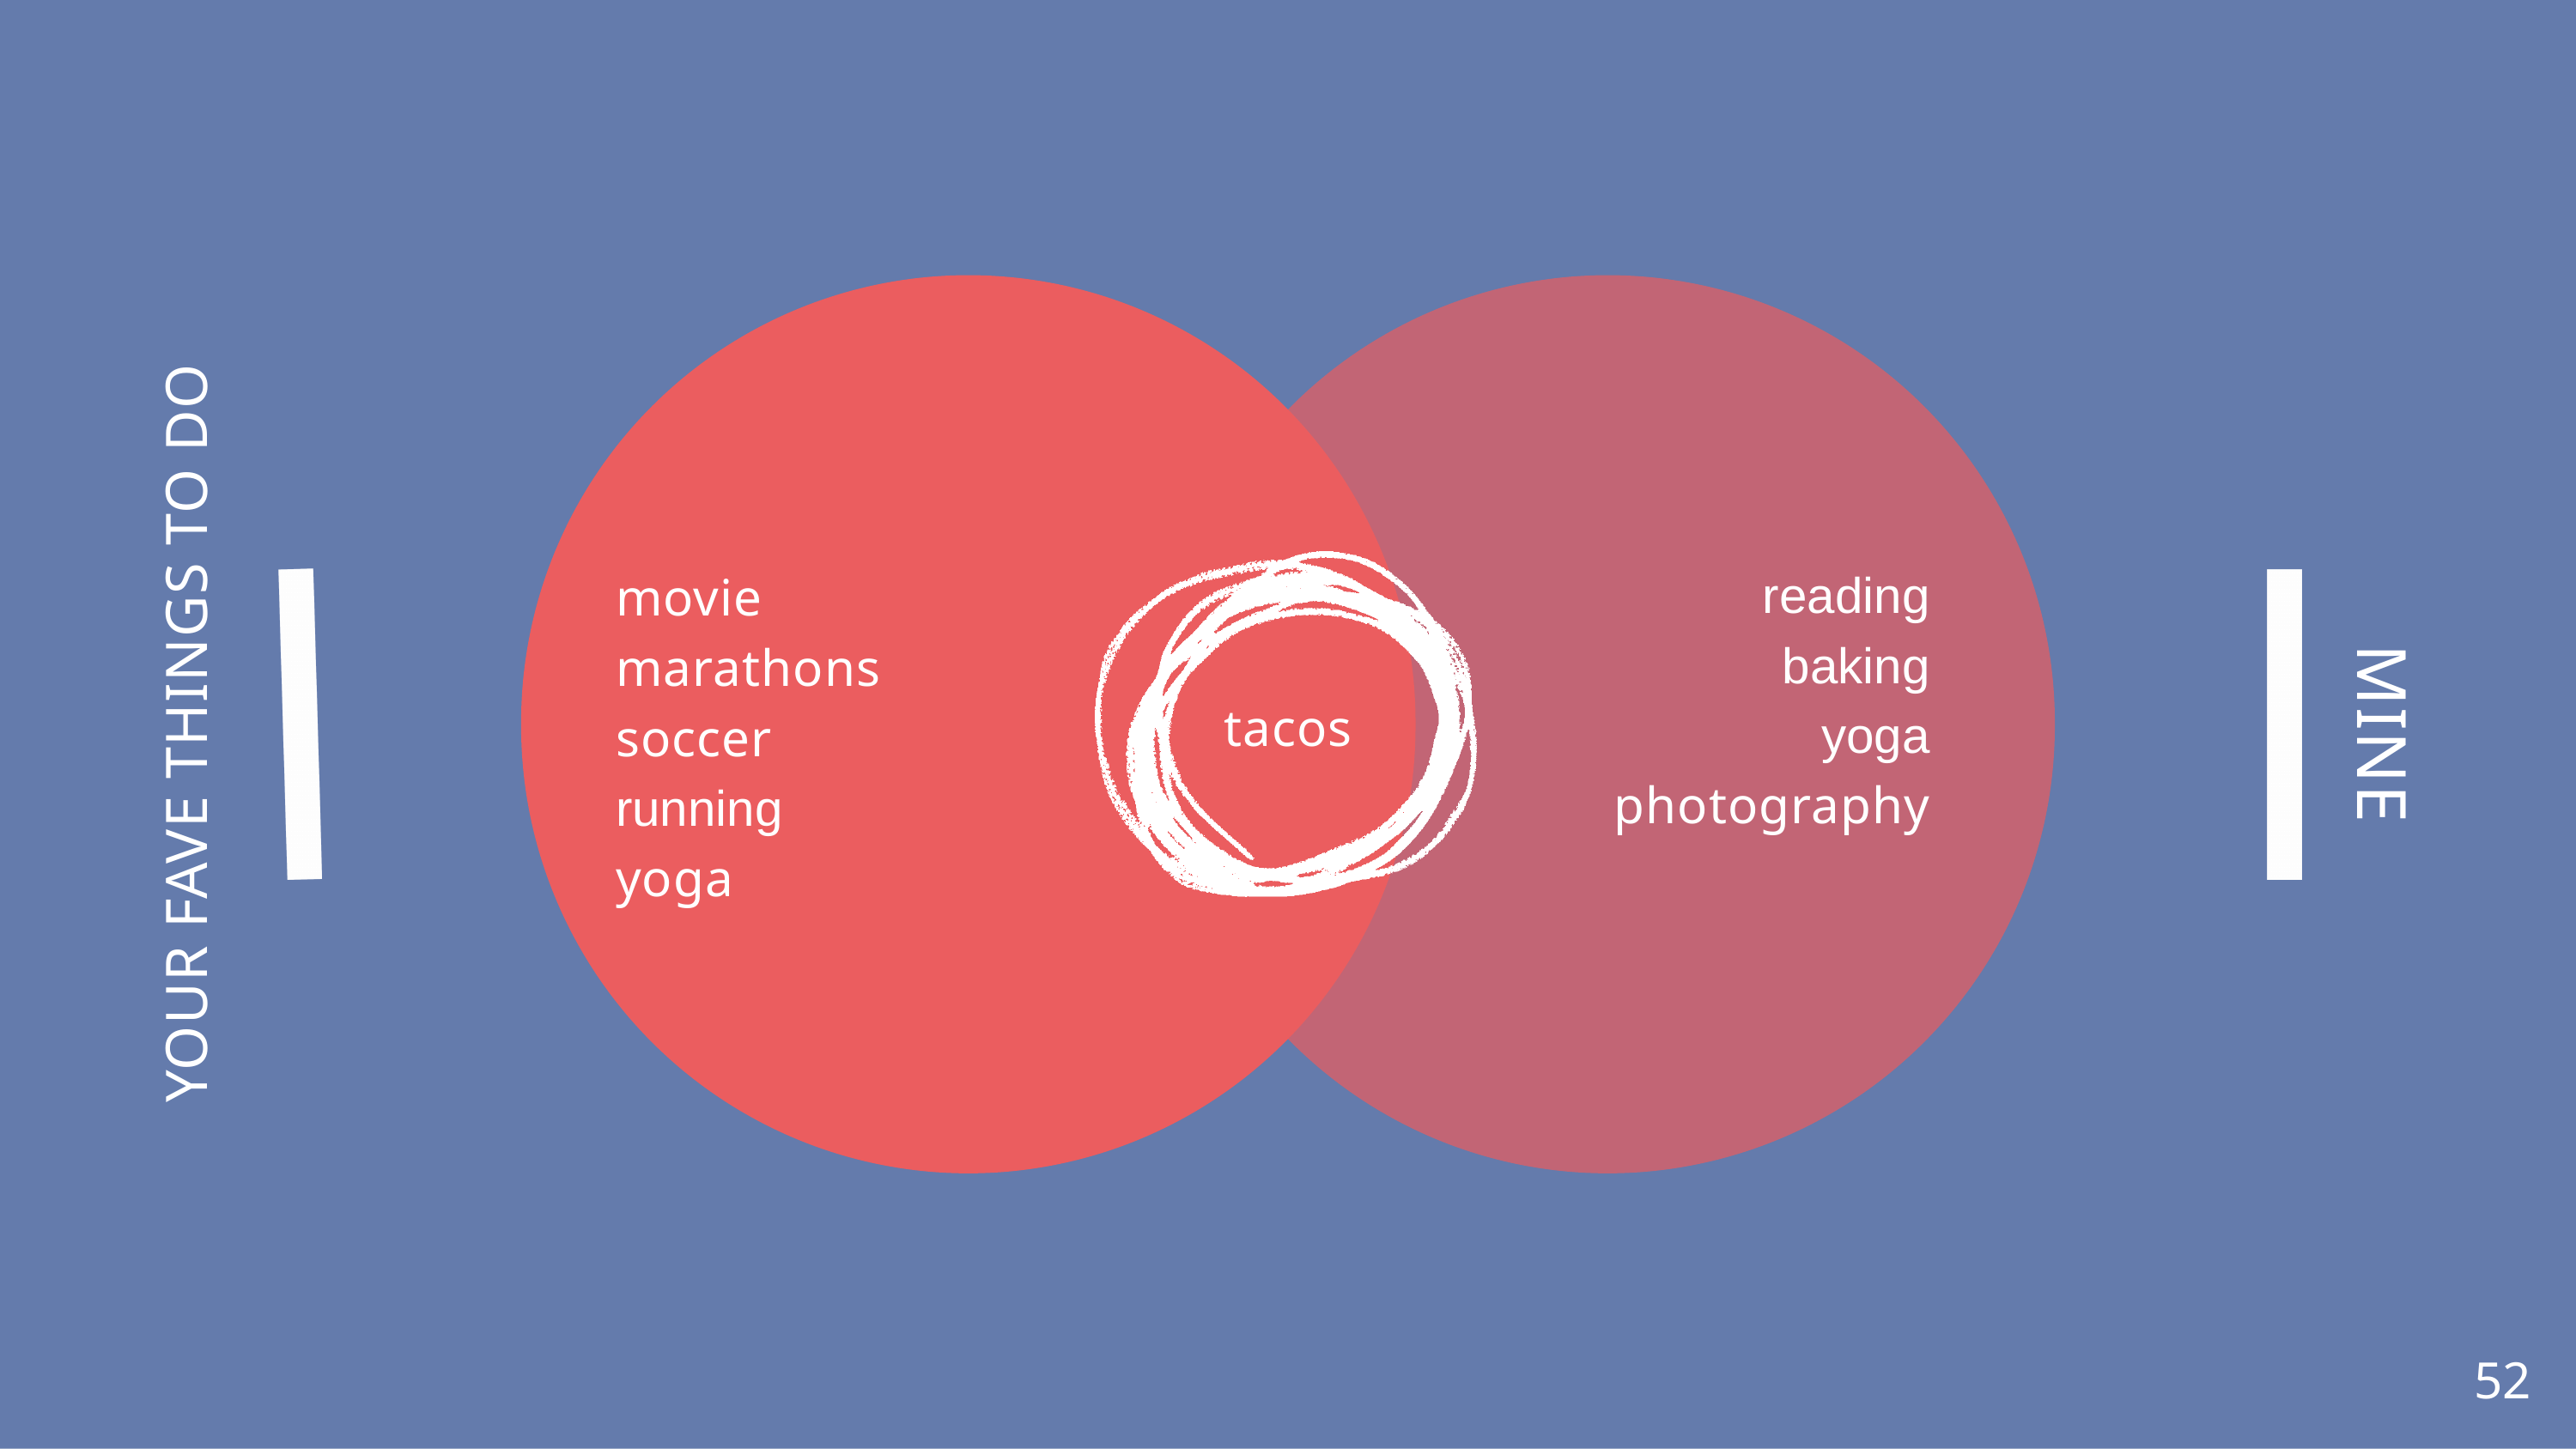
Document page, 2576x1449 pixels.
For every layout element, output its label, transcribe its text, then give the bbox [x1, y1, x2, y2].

slide_number 52 [2243, 1357, 2544, 1410]
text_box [144, 276, 322, 1191]
picture [1095, 551, 1477, 898]
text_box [520, 276, 1159, 1172]
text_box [2267, 276, 2432, 1191]
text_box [1160, 276, 2056, 1172]
